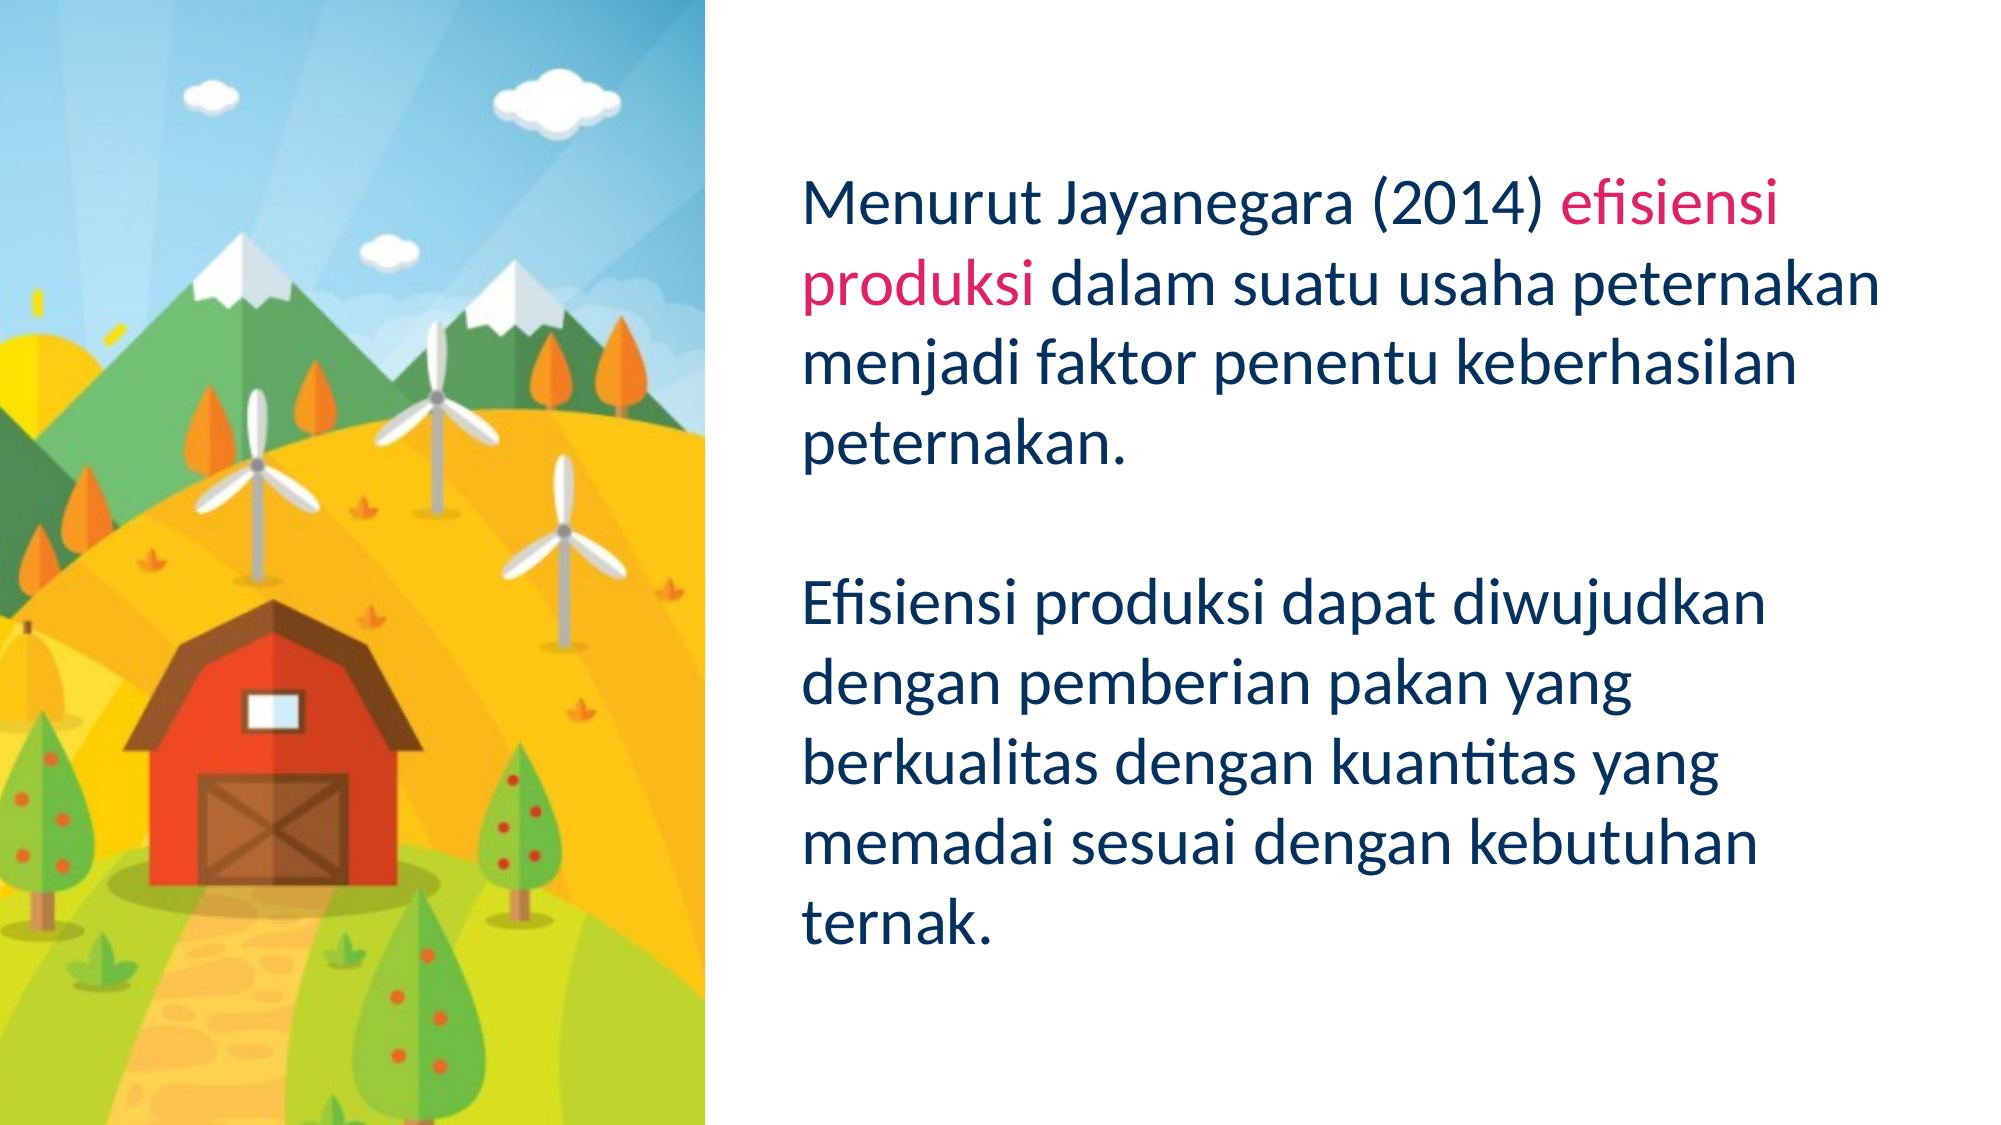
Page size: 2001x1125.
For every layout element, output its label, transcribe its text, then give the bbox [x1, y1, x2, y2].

picture [0, 0, 706, 1125]
text_box Menurut Jayanegara (2014) efisiensi produksi dalam suatu usaha peternakan menjadi faktor penentu keberhasilan peternakan. Efisiensi produksi dapat diwujudkan dengan pemberian pakan yang berkualitas dengan kuantitas yang memadai sesuai dengan kebutuhan ternak. [787, 150, 1925, 966]
